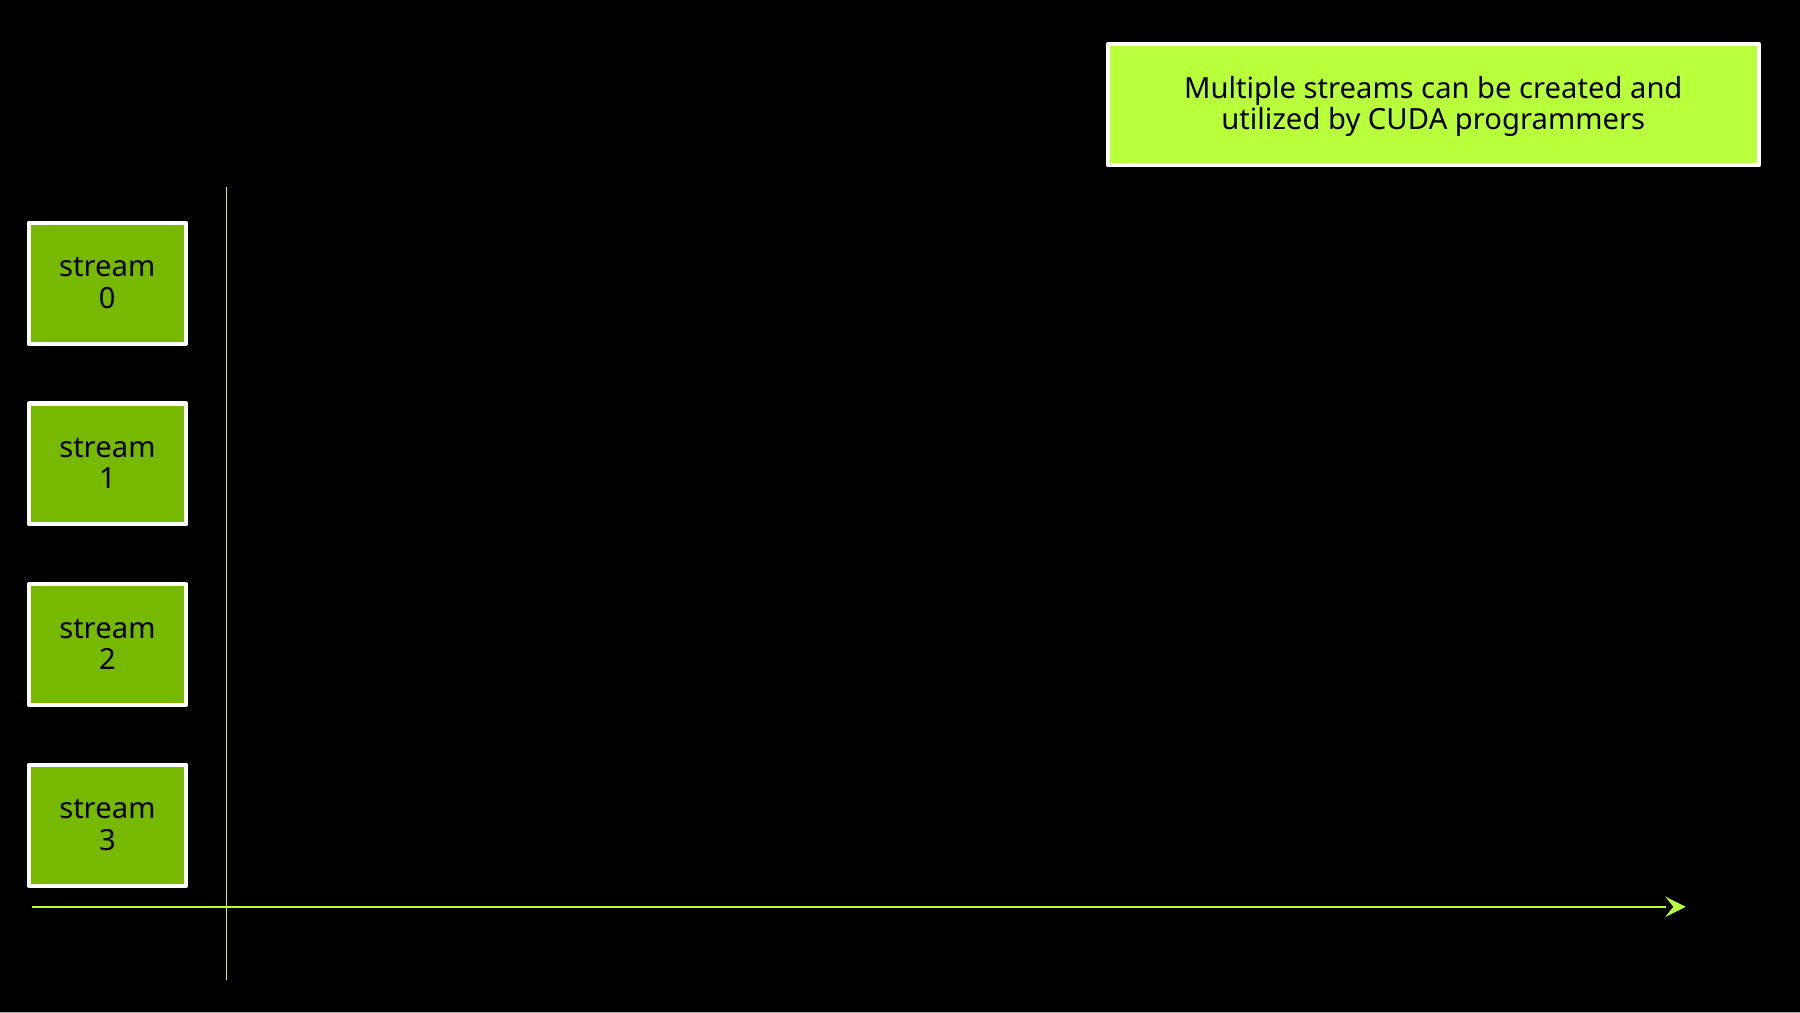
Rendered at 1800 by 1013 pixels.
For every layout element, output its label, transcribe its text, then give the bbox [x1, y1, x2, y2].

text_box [28, 222, 187, 344]
text_box Multiple streams can be created and utilized by CUDA programmers [1140, 64, 1727, 146]
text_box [28, 403, 187, 525]
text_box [28, 583, 187, 706]
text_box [28, 764, 187, 886]
text_box [1106, 42, 1761, 167]
